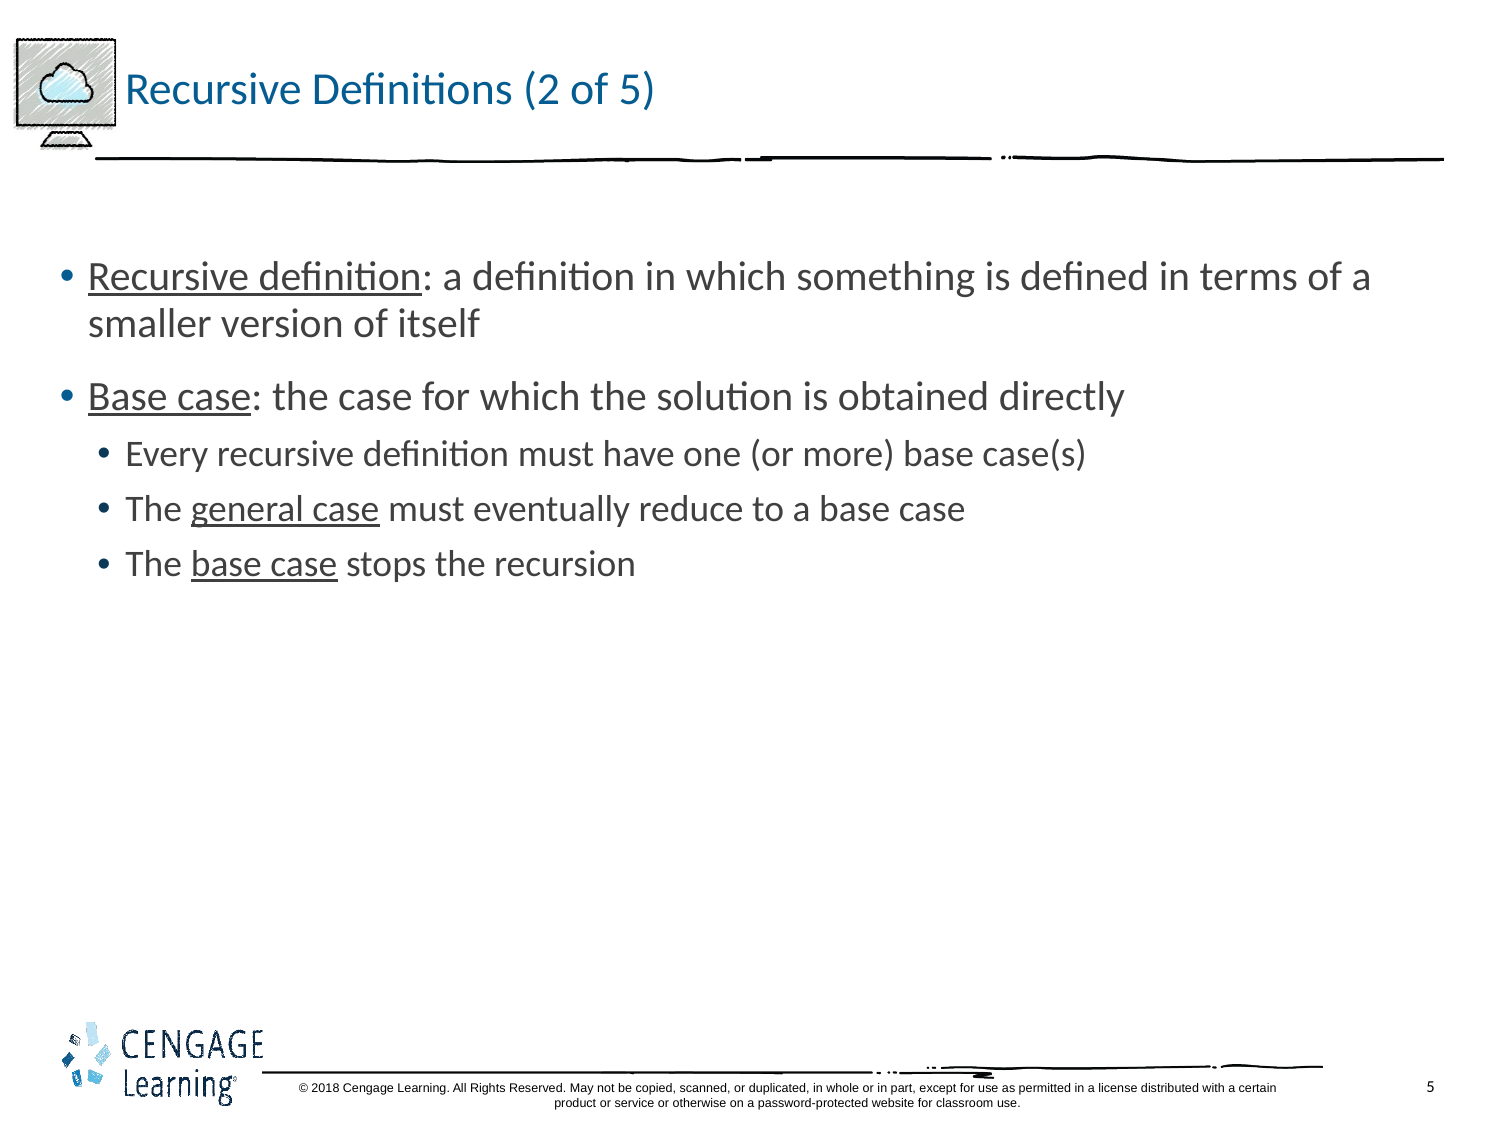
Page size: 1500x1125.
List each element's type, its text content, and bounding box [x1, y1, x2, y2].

picture [62, 1022, 1323, 1106]
list Recursive definition: a definition in which something is defined in terms of a smaller version of itself Base case: the case for which the solution is obtained directly Every recursive definition must have one (or more) base case(s) The general case must eventually reduce to a base case The base case stops the recursion [59, 252, 1441, 589]
picture [95, 155, 1444, 163]
picture [13, 36, 117, 151]
title Recursive Definitions (2 of 5) [125, 66, 1442, 116]
